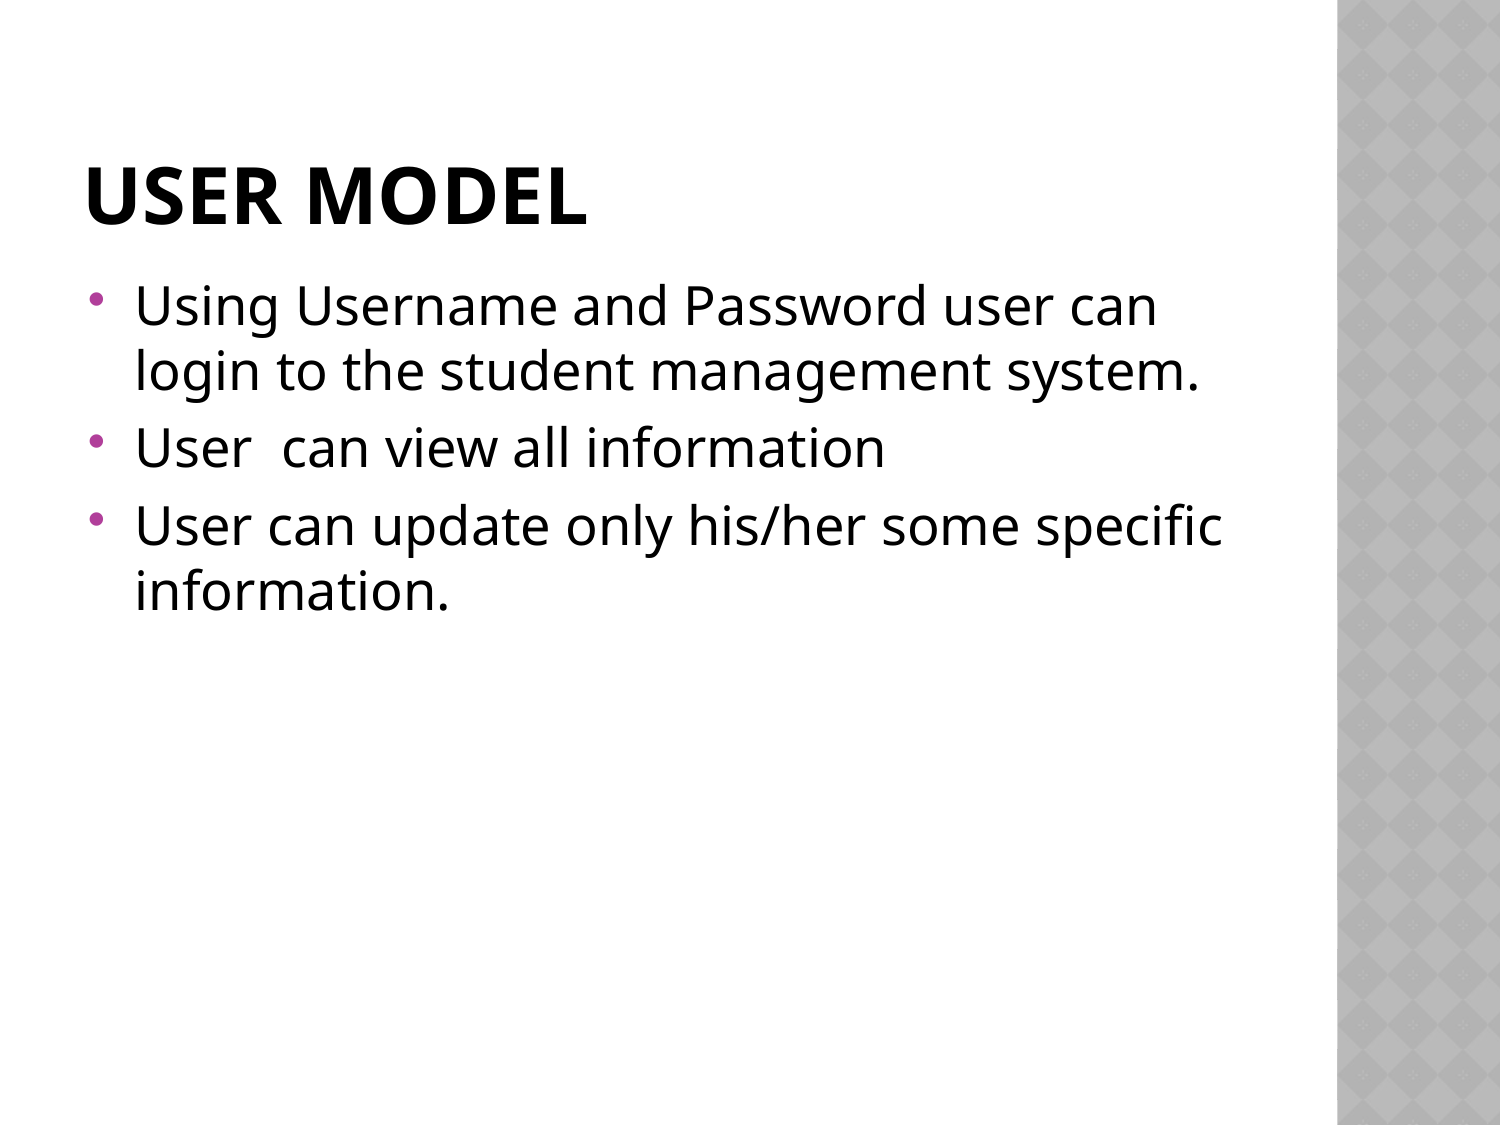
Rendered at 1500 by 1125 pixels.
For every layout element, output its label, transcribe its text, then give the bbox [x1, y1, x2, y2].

list Using Username and Password user can login to the student management system. User can view all information User can update only his/her some specific information. [75, 264, 1263, 1059]
title User Model [75, 52, 1263, 240]
